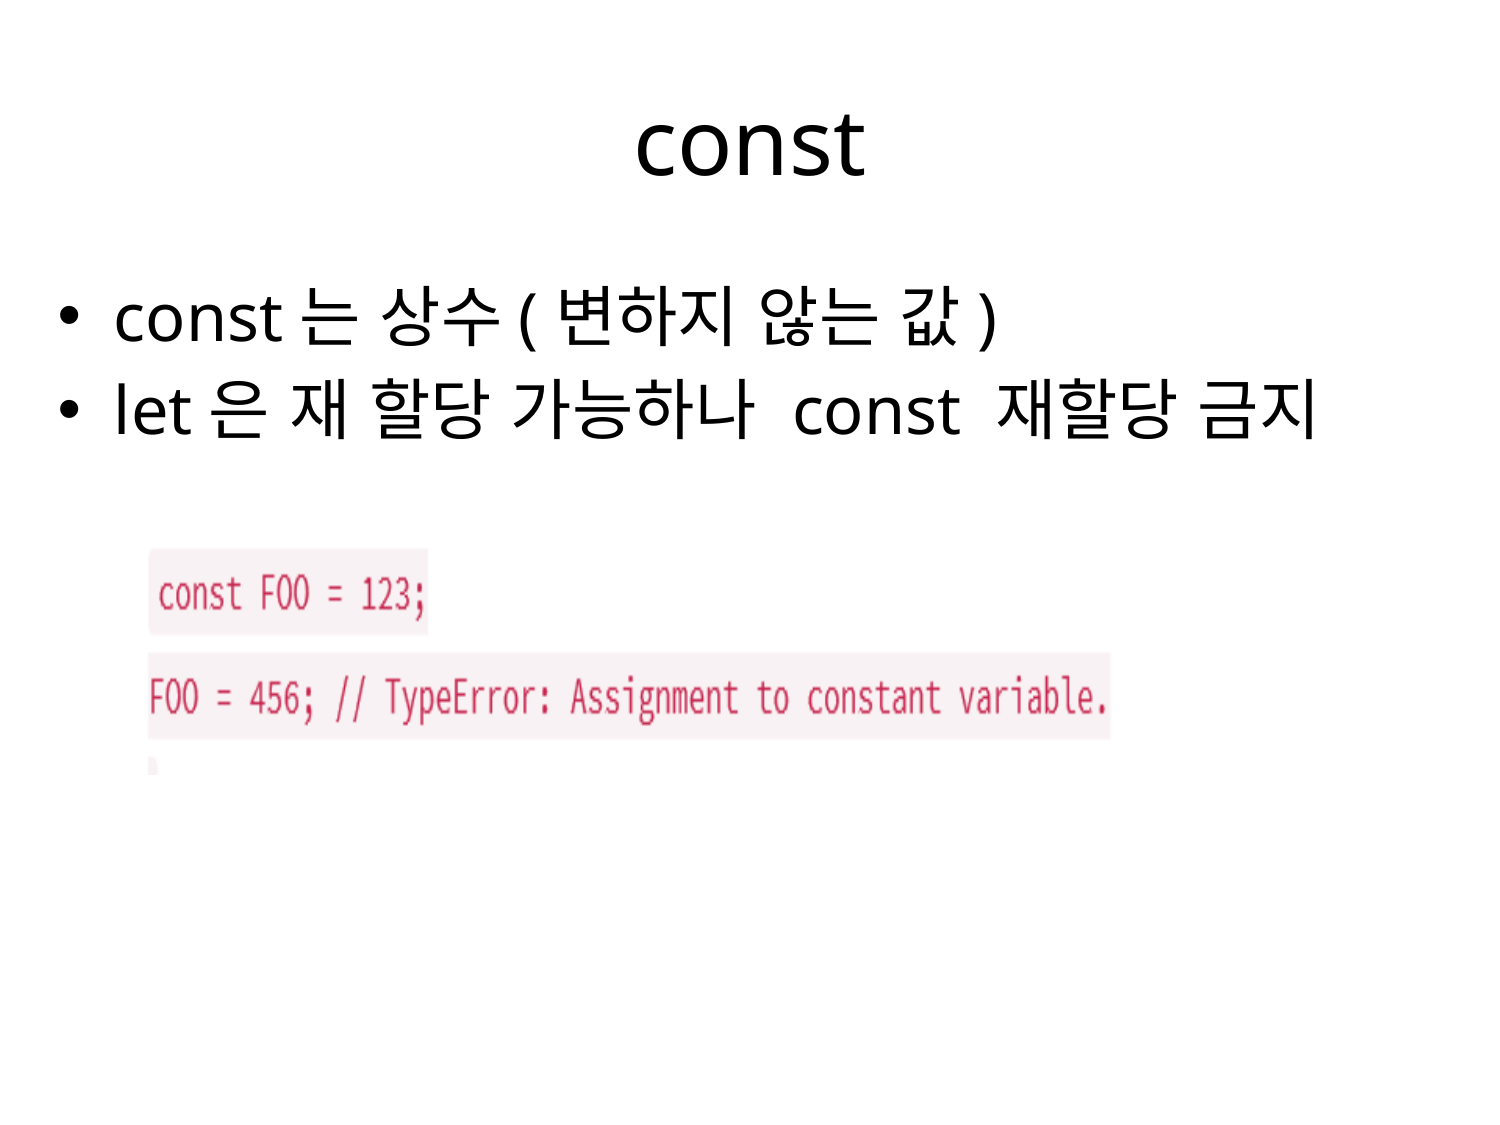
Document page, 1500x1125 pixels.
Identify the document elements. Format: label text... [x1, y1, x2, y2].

picture [147, 538, 1122, 776]
list const는 상수(변하지 않는 값) let은 재 할당 가능하나 const 재할당 금지 [42, 267, 1496, 1071]
title const [75, 45, 1425, 233]
